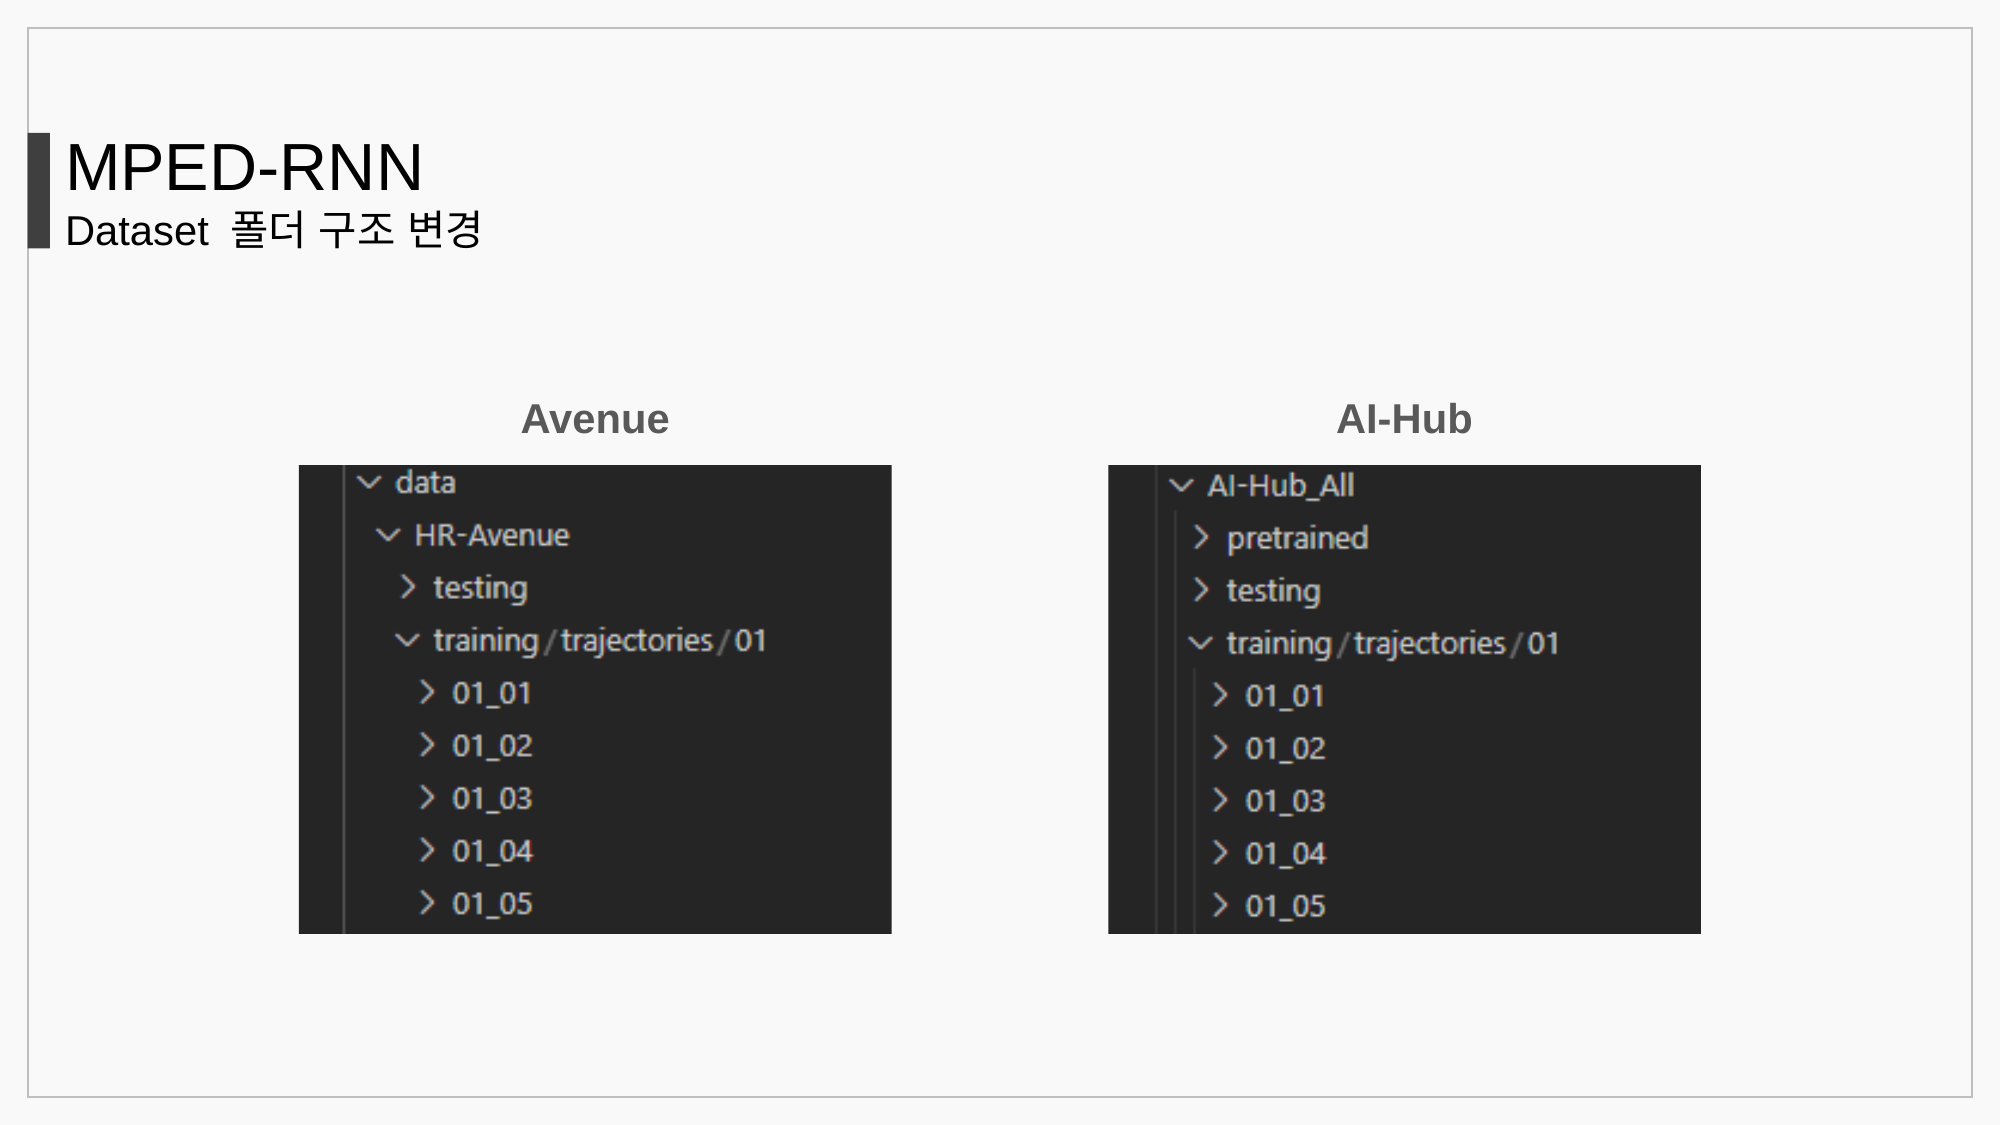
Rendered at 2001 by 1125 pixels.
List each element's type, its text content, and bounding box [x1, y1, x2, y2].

text_box [27, 27, 1973, 1098]
text_box MPED-RNN Dataset 폴더 구조 변경 [49, 116, 847, 262]
picture [298, 465, 892, 935]
text_box AI-Hub [1279, 384, 1530, 450]
text_box [27, 132, 49, 249]
text_box Avenue [469, 384, 721, 450]
picture [1108, 465, 1702, 935]
